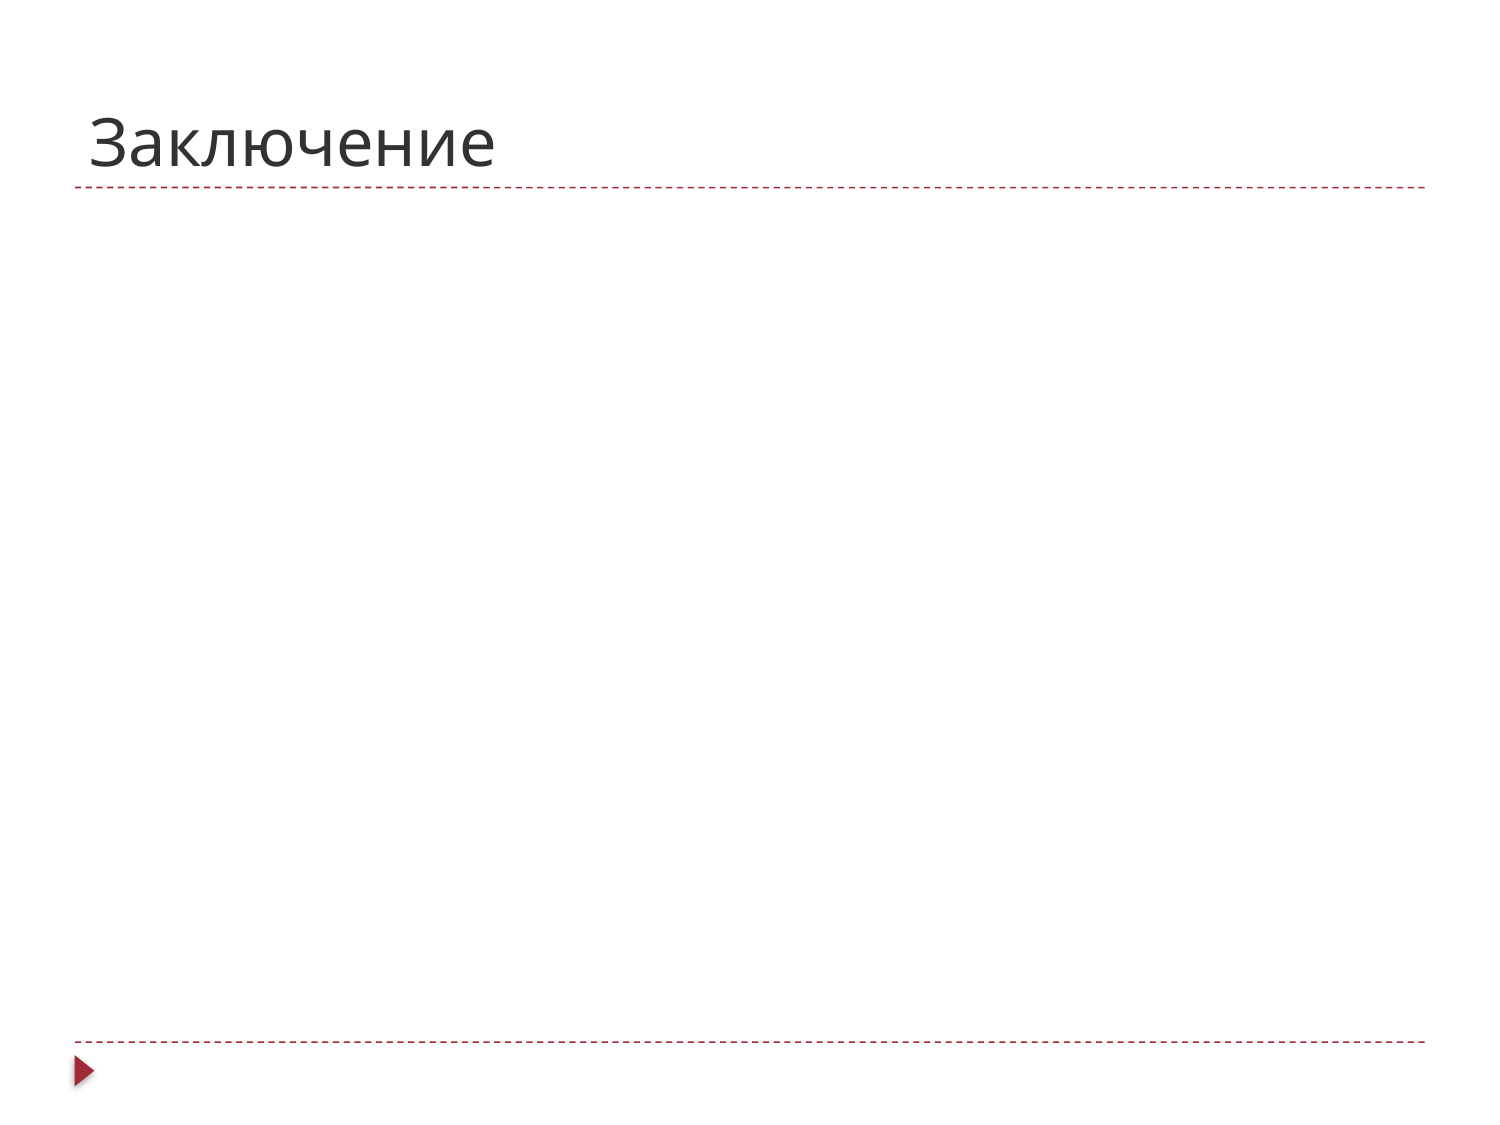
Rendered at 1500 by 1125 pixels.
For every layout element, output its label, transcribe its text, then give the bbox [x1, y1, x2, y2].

title Заключение [75, 24, 1425, 188]
